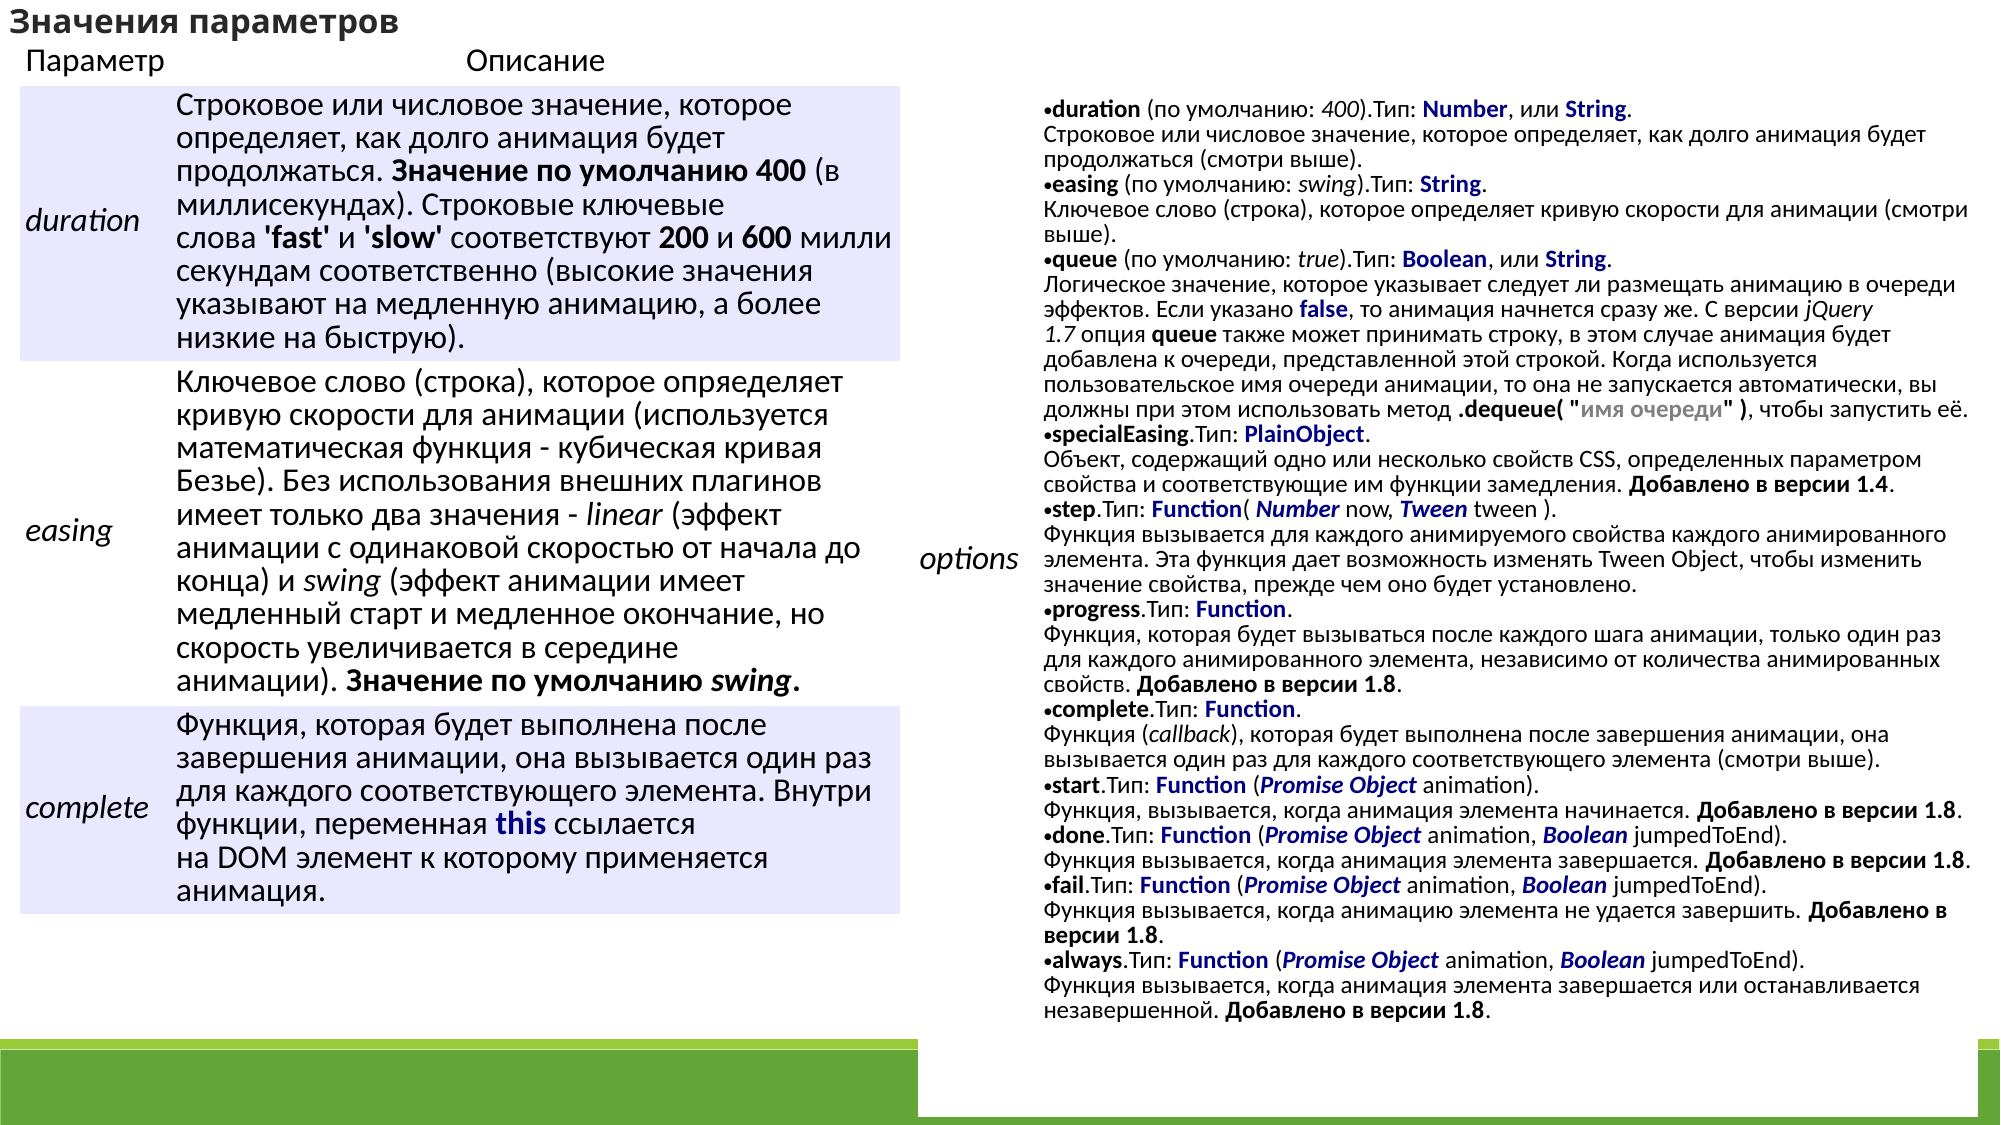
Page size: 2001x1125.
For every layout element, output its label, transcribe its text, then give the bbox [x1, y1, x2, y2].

table_cell complete [20, 706, 171, 914]
table_cell Ключевое слово (строка), которое опряеделяет кривую скорости для анимации (используется математическая функция - кубическая кривая Безье). Без использования внешних плагинов имеет только два значения - linear (эффект анимации с одинаковой скоростью от начала до конца) и swing (эффект анимации имеет медленный старт и медленное окончание, но скорость увеличивается в середине анимации). Значение по умолчанию swing. [171, 362, 900, 704]
table_cell Функция, которая будет выполнена после завершения анимации, она вызывается один раз для каждого соответствующего элемента. Внутри функции, переменная this ссылается на DOM элемент к которому применяется анимация. [171, 706, 900, 914]
table_cell Строковое или числовое значение, которое определяет, как долго анимация будет продолжаться. Значение по умолчанию 400 (в миллисекундах). Строковые ключевые слова 'fast' и 'slow' соответствуют 200 и 600 миллисекундам соответственно (высокие значения указывают на медленную анимацию, а более низкие на быструю). [171, 86, 900, 361]
text_box Значения параметров [8, 0, 400, 81]
table_header duration (по умолчанию: 400).Тип: Number, или String. Строковое или числовое значение, которое определяет, как долго анимация будет продолжаться (смотри выше). easing (по умолчанию: swing).Тип: String. Ключевое слово (строка), которое определяет кривую скорости для анимации (смотри выше). queue (по умолчанию: true).Тип: Boolean, или String. Логическое значение, которое указывает следует ли размещать анимацию в очереди эффектов. Если указано false, то анимация начнется сразу же. С версии jQuery 1.7 опция queue также может принимать строку, в этом случае анимация будет добавлена к очереди, представленной этой строкой. Когда используется пользовательское имя очереди анимации, то она не запускается автоматически, вы должны при этом использовать метод .dequeue( "имя очереди" ), чтобы запустить её. specialEasing.Тип: PlainObject. Объект, содержащий одно или несколько свойств CSS, определенных параметром свойства и соответствующие им функции замедления. Добавлено в версии 1.4. step.Тип: Function( Number now, Tween tween ). Функция вызывается для каждого анимируемого свойства каждого анимированного элемента. Эта функция дает возможность изменять Tween Object, чтобы изменить значение свойства, прежде чем оно будет установлено. progress.Тип: Function. Функция, которая будет вызываться после каждого шага анимации, только один раз для каждого анимированного элемента, независимо от количества анимированных свойств. Добавлено в версии 1.8. complete.Тип: Function. Функция (callback), которая будет выполнена после завершения анимации, она вызывается один раз для каждого соответствующего элемента (смотри выше). start.Тип: Function (Promise Object animation). Функция, вызывается, когда анимация элемента начинается. Добавлено в версии 1.8. done.Тип: Function (Promise Object animation, Boolean jumpedToEnd). Функция вызывается, когда анимация элемента завершается. Добавлено в версии 1.8. fail.Тип: Function (Promise Object animation, Boolean jumpedToEnd). Функция вызывается, когда анимацию элемента не удается завершить. Добавлено в версии 1.8. always.Тип: Function (Promise Object animation, Boolean jumpedToEnd). Функция вызывается, когда анимация элемента завершается или останавливается незавершенной. Добавлено в версии 1.8. [1042, 7, 1976, 1116]
table_cell duration [20, 86, 171, 361]
table_cell easing [20, 362, 171, 704]
table_header options [918, 7, 1042, 1116]
table_header Описание [171, 42, 900, 84]
